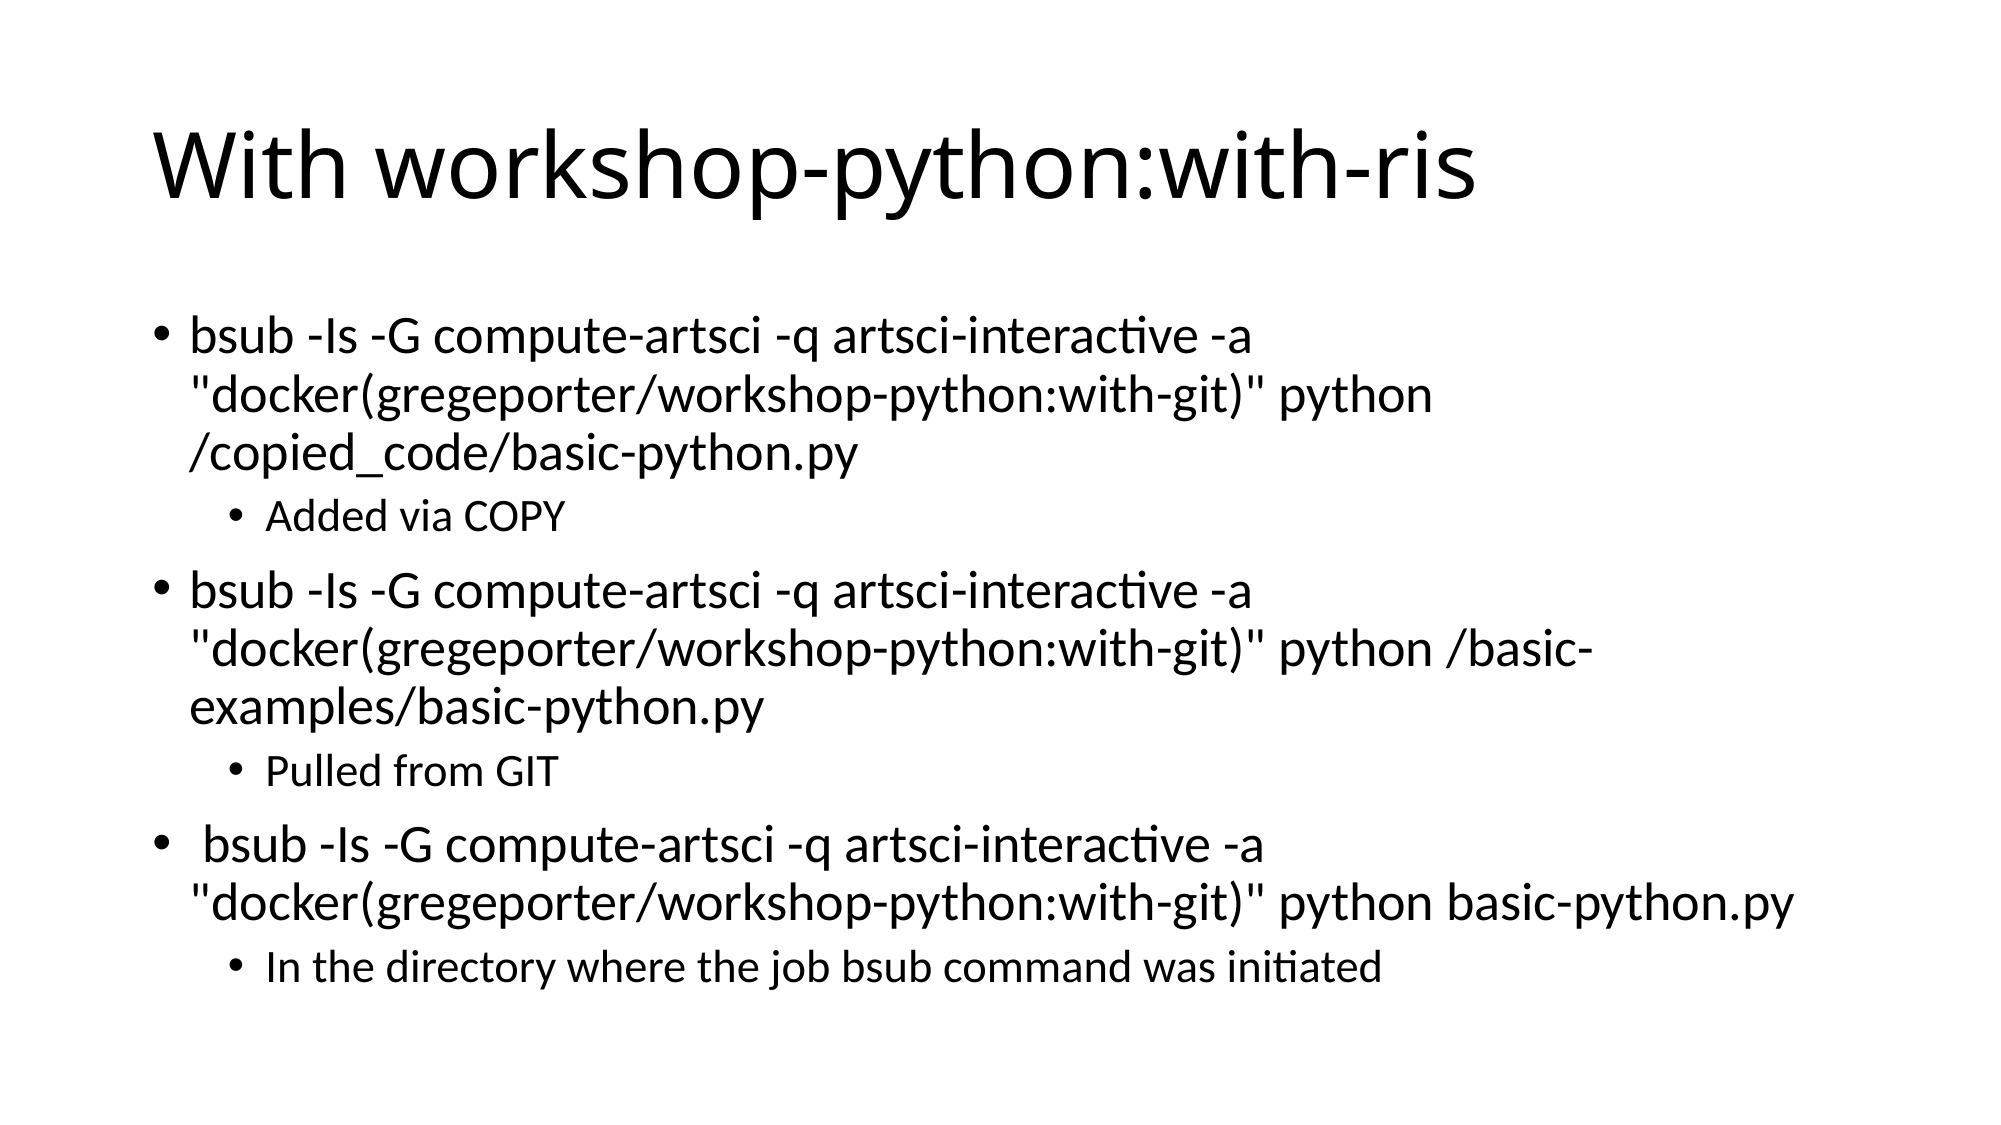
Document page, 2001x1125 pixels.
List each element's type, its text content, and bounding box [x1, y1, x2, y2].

title With workshop-python:with-ris [137, 59, 1863, 278]
list bsub -Is -G compute-artsci -q artsci-interactive -a "docker(gregeporter/workshop-python:with-git)" python /copied_code/basic-python.py Added via COPY bsub -Is -G compute-artsci -q artsci-interactive -a "docker(gregeporter/workshop-python:with-git)" python /basic-examples/basic-python.py Pulled from GIT bsub -Is -G compute-artsci -q artsci-interactive -a "docker(gregeporter/workshop-python:with-git)" python basic-python.py In the directory where the job bsub command was initiated [137, 299, 1863, 1014]
